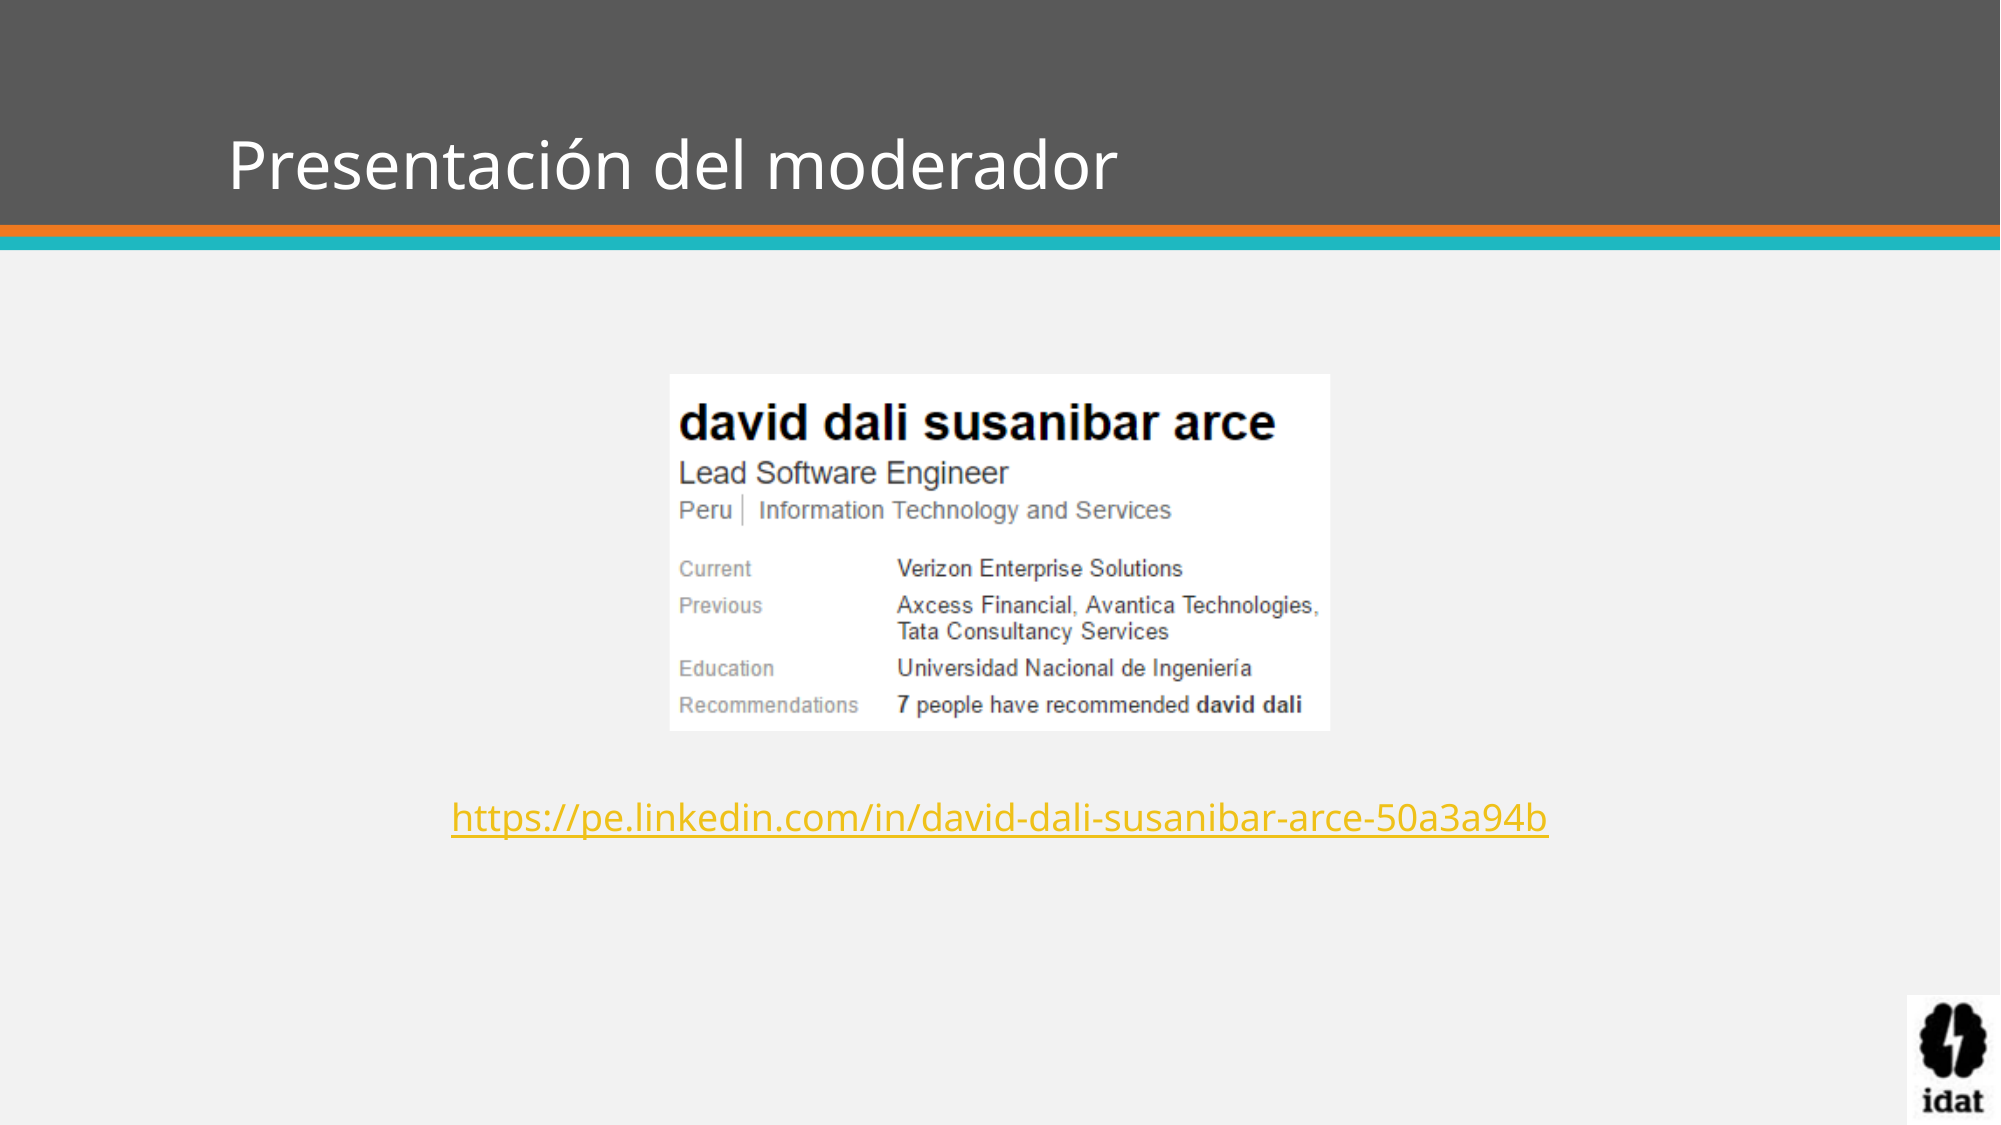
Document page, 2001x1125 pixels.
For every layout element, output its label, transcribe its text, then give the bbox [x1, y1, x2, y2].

text_box https://pe.linkedin.com/in/david-dali-susanibar-arce-50a3a94b [0, 786, 2000, 853]
picture [669, 374, 1331, 731]
picture [1907, 995, 2000, 1125]
title Presentación del moderador [212, 41, 1788, 212]
